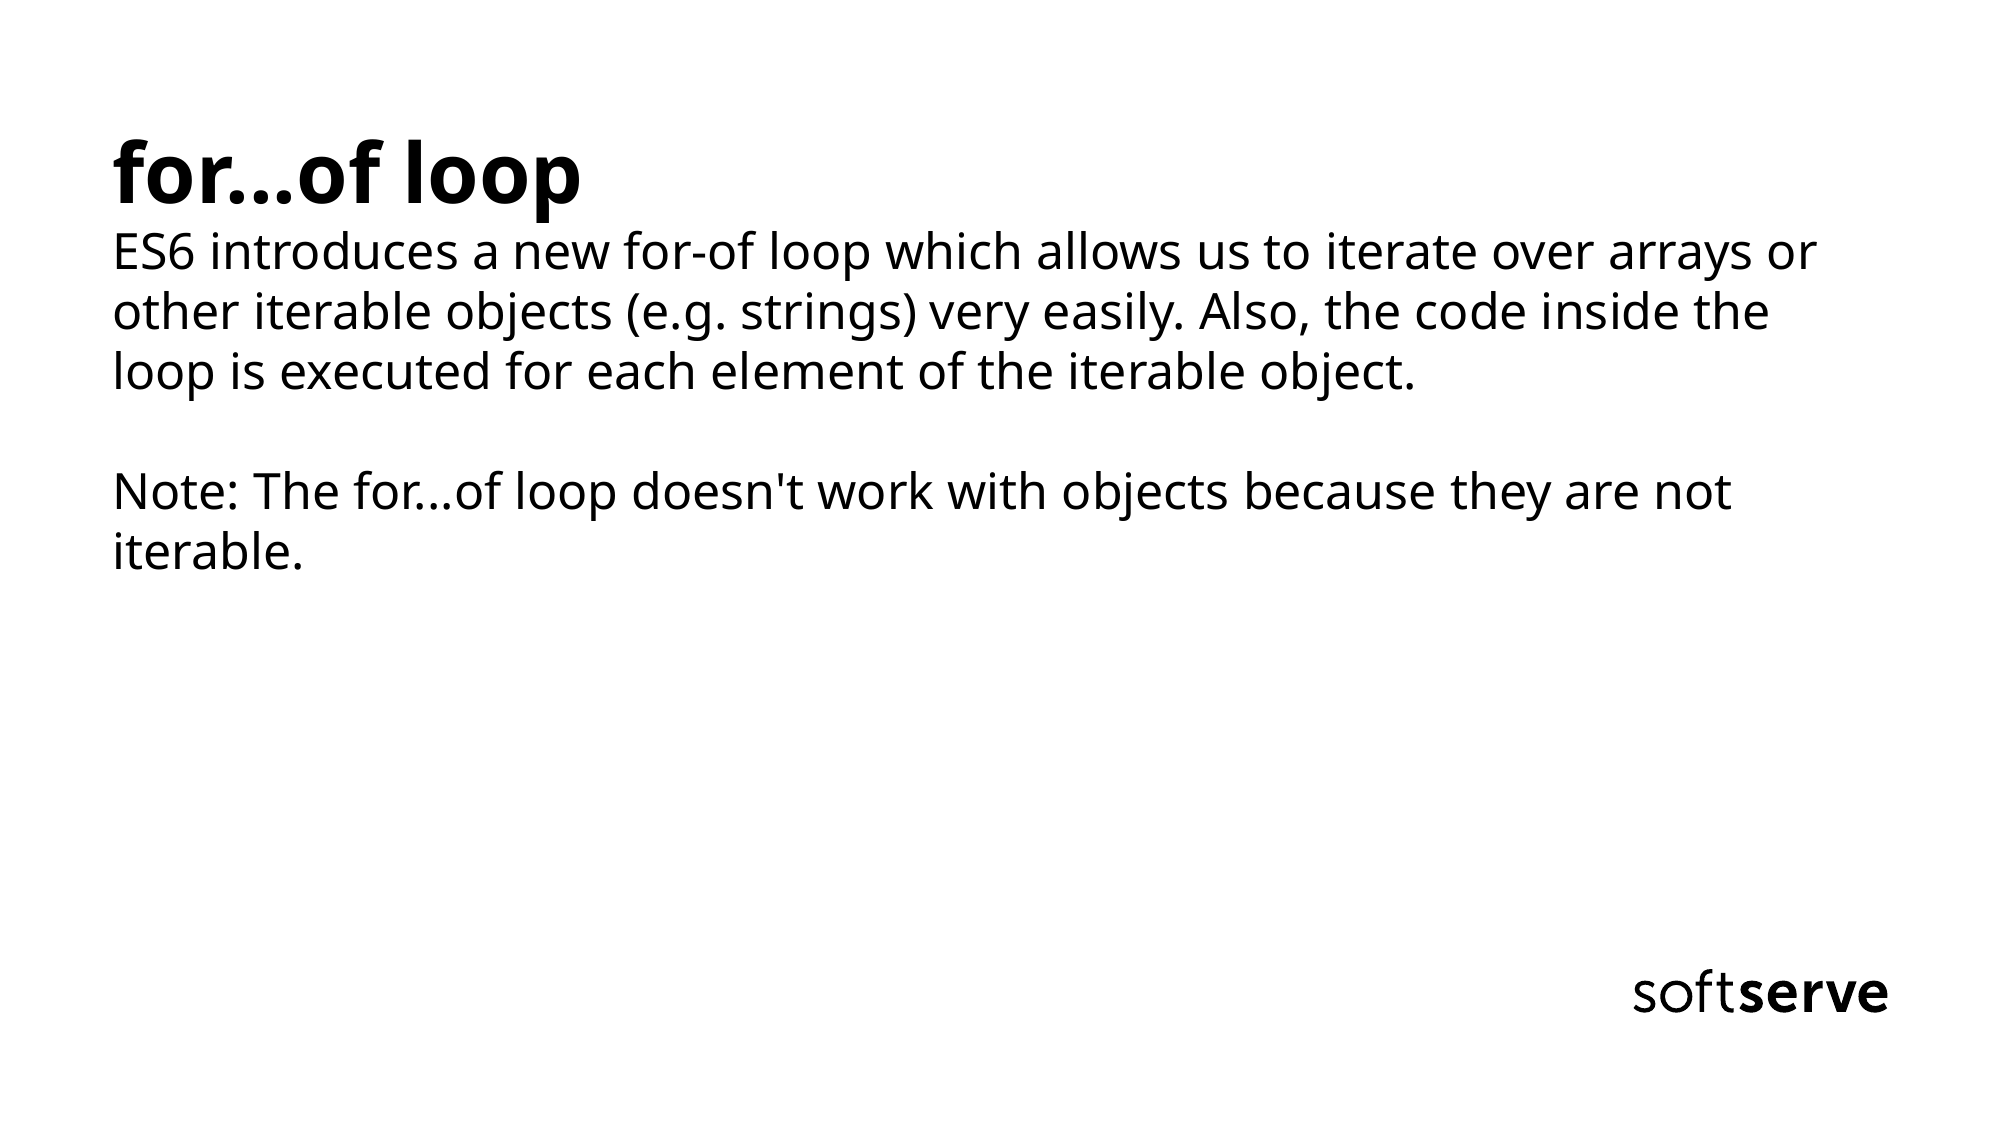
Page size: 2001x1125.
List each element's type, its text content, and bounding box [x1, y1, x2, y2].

title for...of loop ES6 introduces a new for-of loop which allows us to iterate over arrays or other iterable objects (e.g. strings) very easily. Also, the code inside the loop is executed for each element of the iterable object. Note: The for...of loop doesn't work with objects because they are not iterable. [112, 112, 1888, 900]
